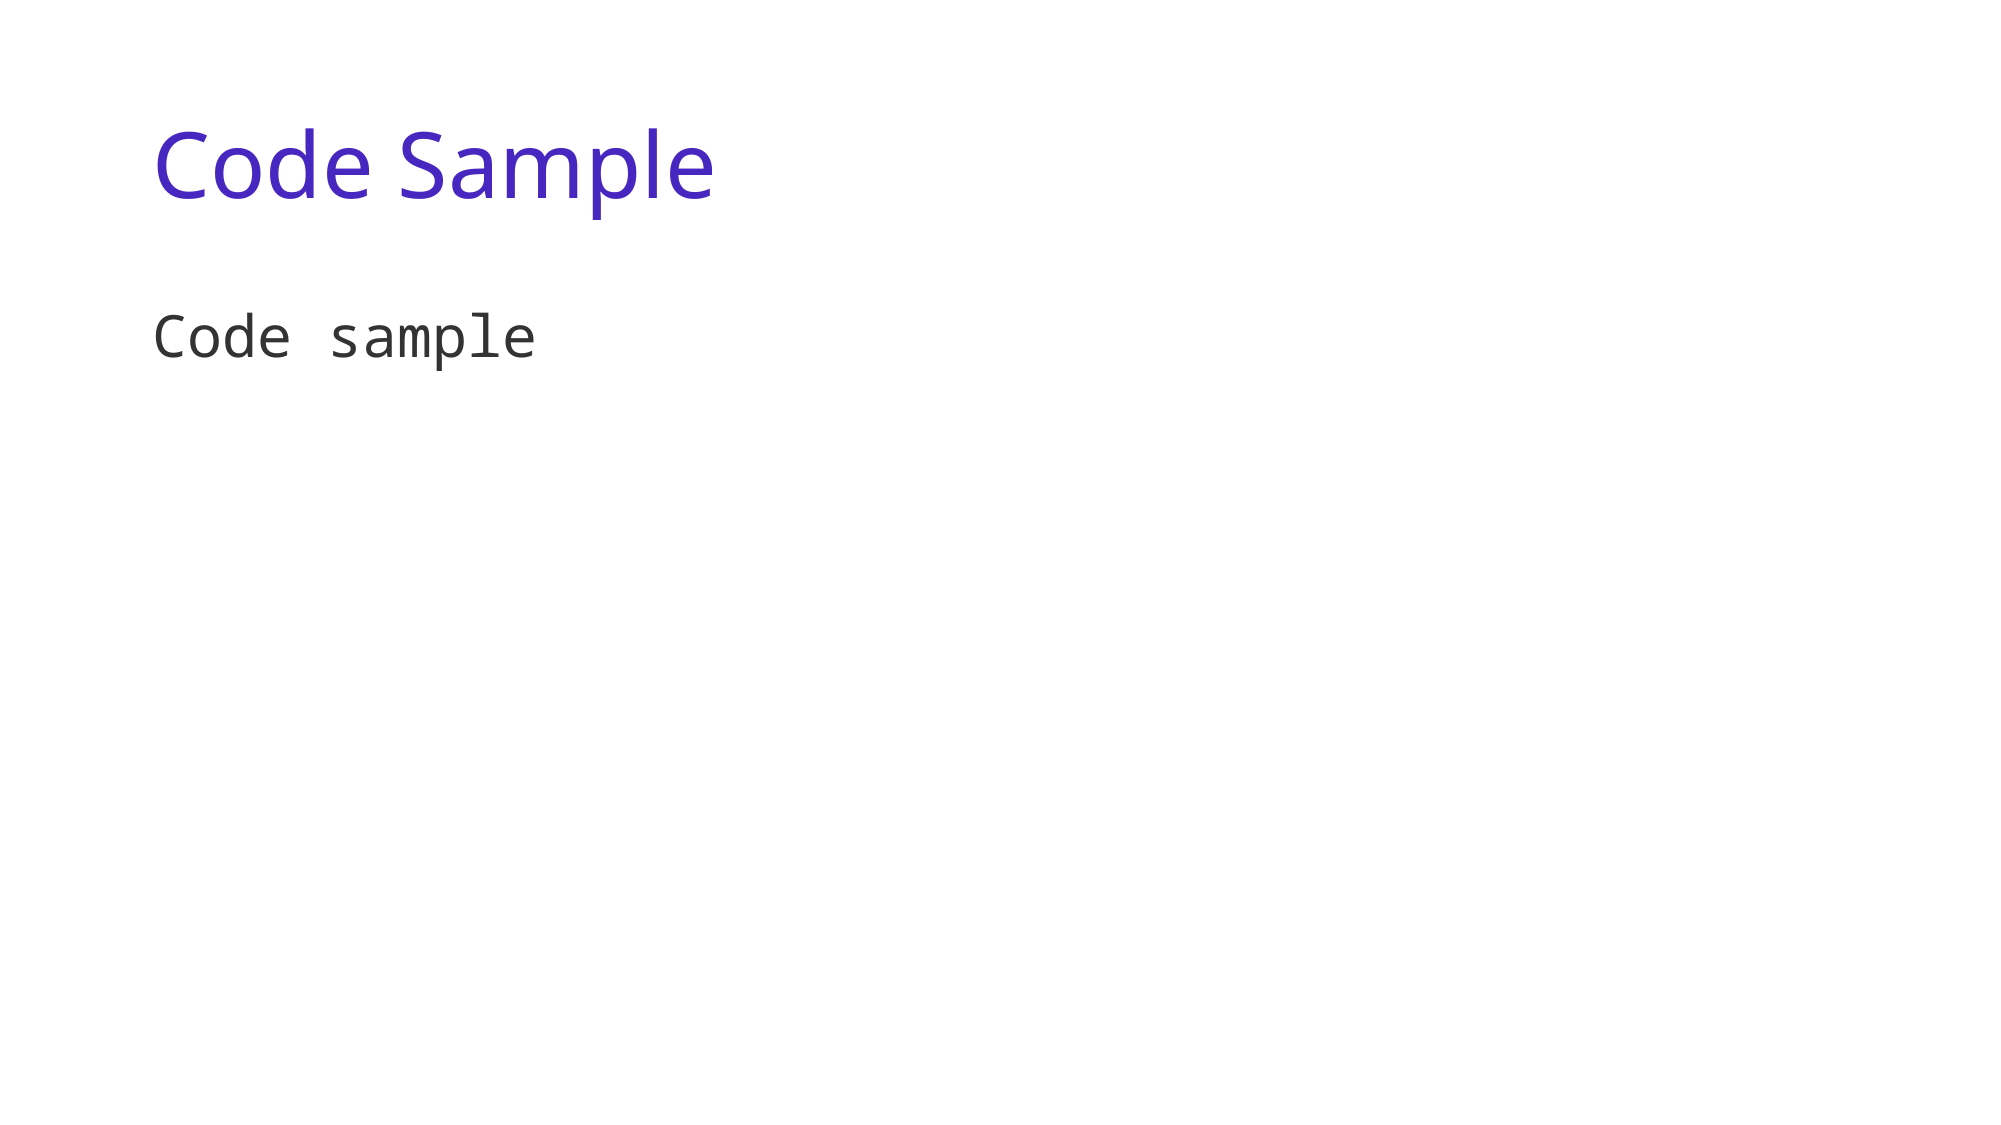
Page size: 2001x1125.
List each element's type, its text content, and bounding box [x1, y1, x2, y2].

title Code Sample [137, 59, 1863, 278]
list Code sample [137, 299, 1863, 1014]
